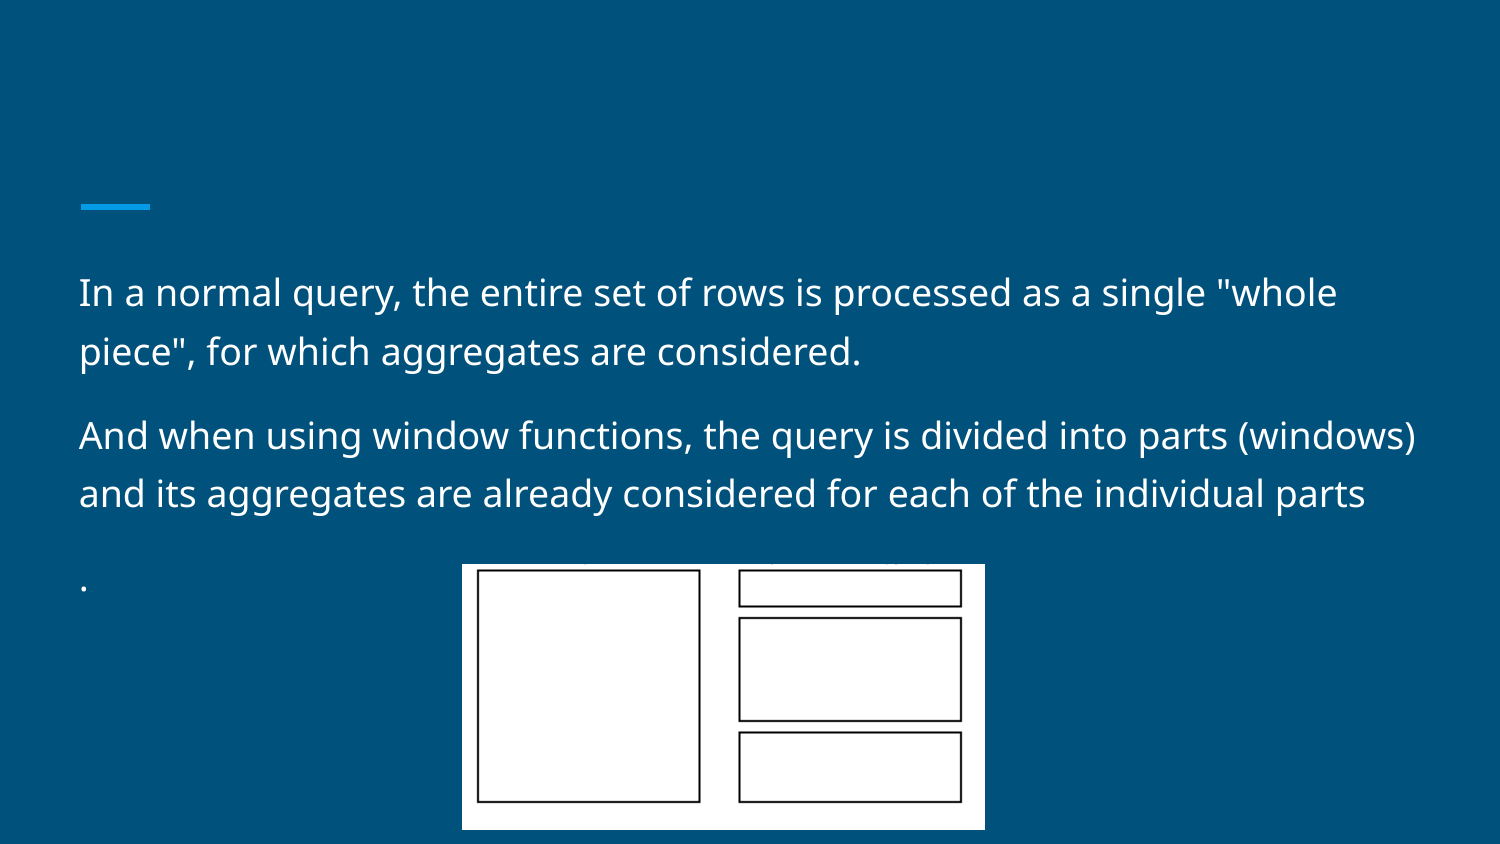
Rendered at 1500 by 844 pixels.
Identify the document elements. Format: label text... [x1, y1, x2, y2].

list In a normal query, the entire set of rows is processed as a single "whole piece", for which aggregates are considered. And when using window functions, the query is divided into parts (windows) and its aggregates are already considered for each of the individual parts . [63, 244, 1437, 750]
picture [463, 565, 984, 829]
